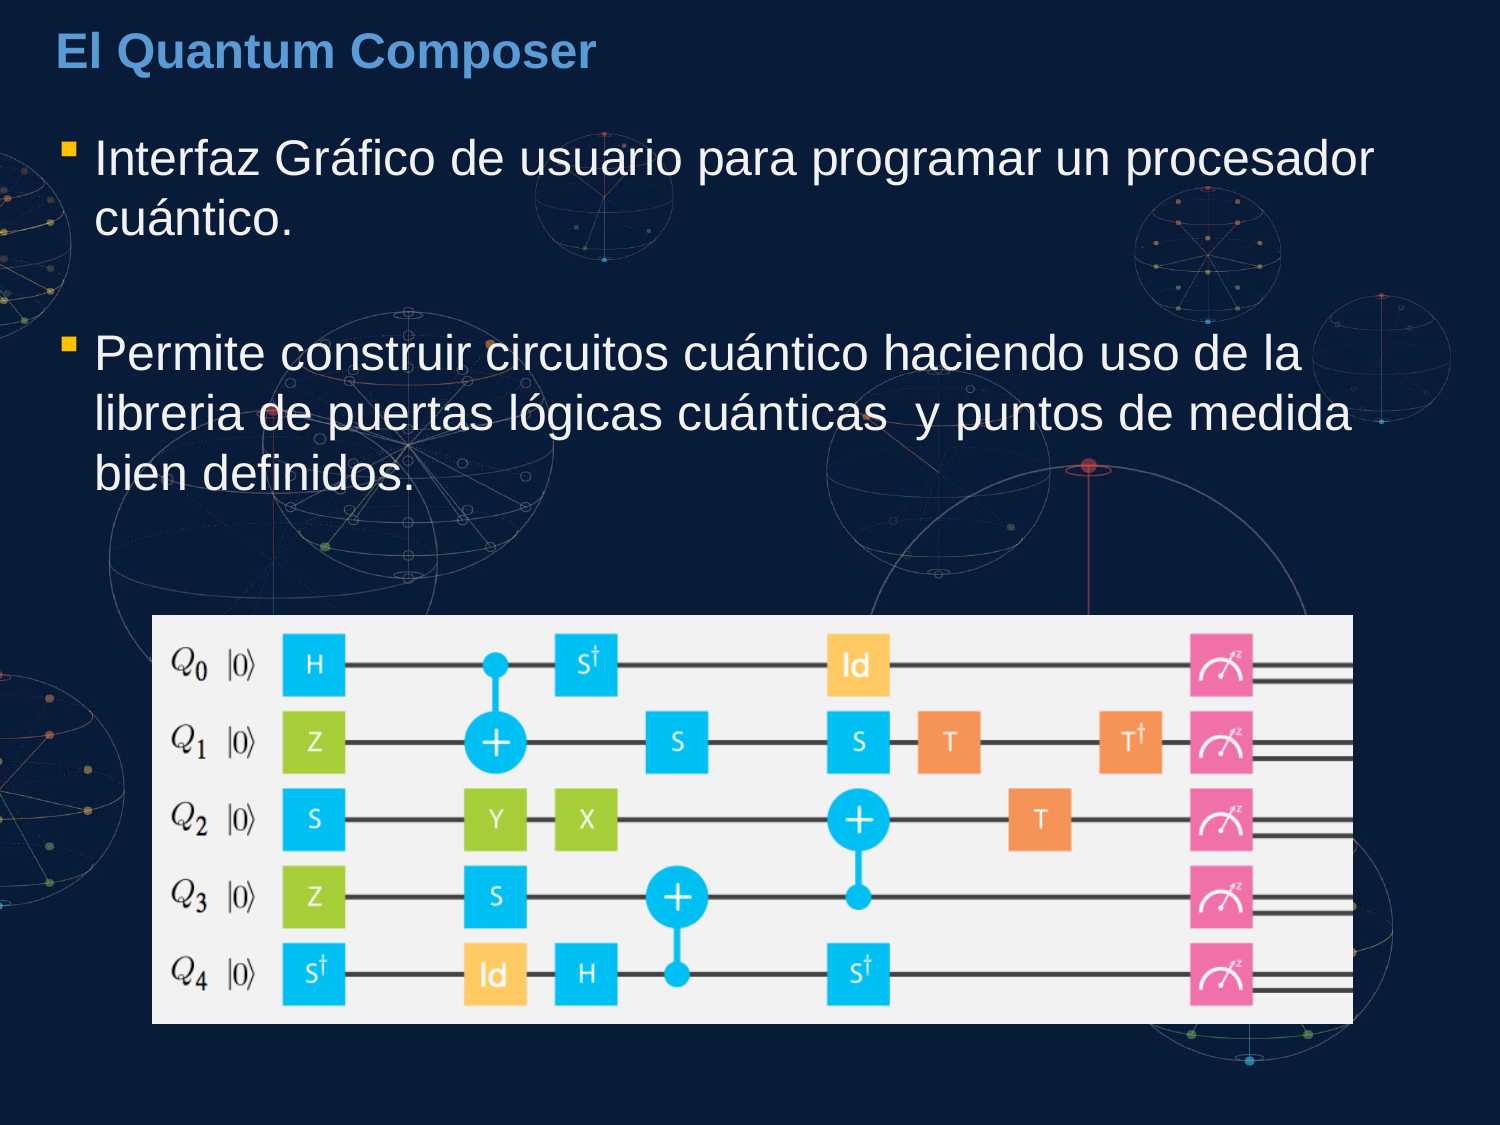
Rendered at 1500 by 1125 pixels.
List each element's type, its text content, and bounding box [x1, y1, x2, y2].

title El Quantum Composer [40, 0, 1079, 103]
list Interfaz Gráfico de usuario para programar un procesador cuántico. Permite construir circuitos cuántico haciendo uso de la libreria de puertas lógicas cuánticas y puntos de medida bien definidos. [42, 118, 1438, 437]
picture [0, 0, 1500, 1125]
